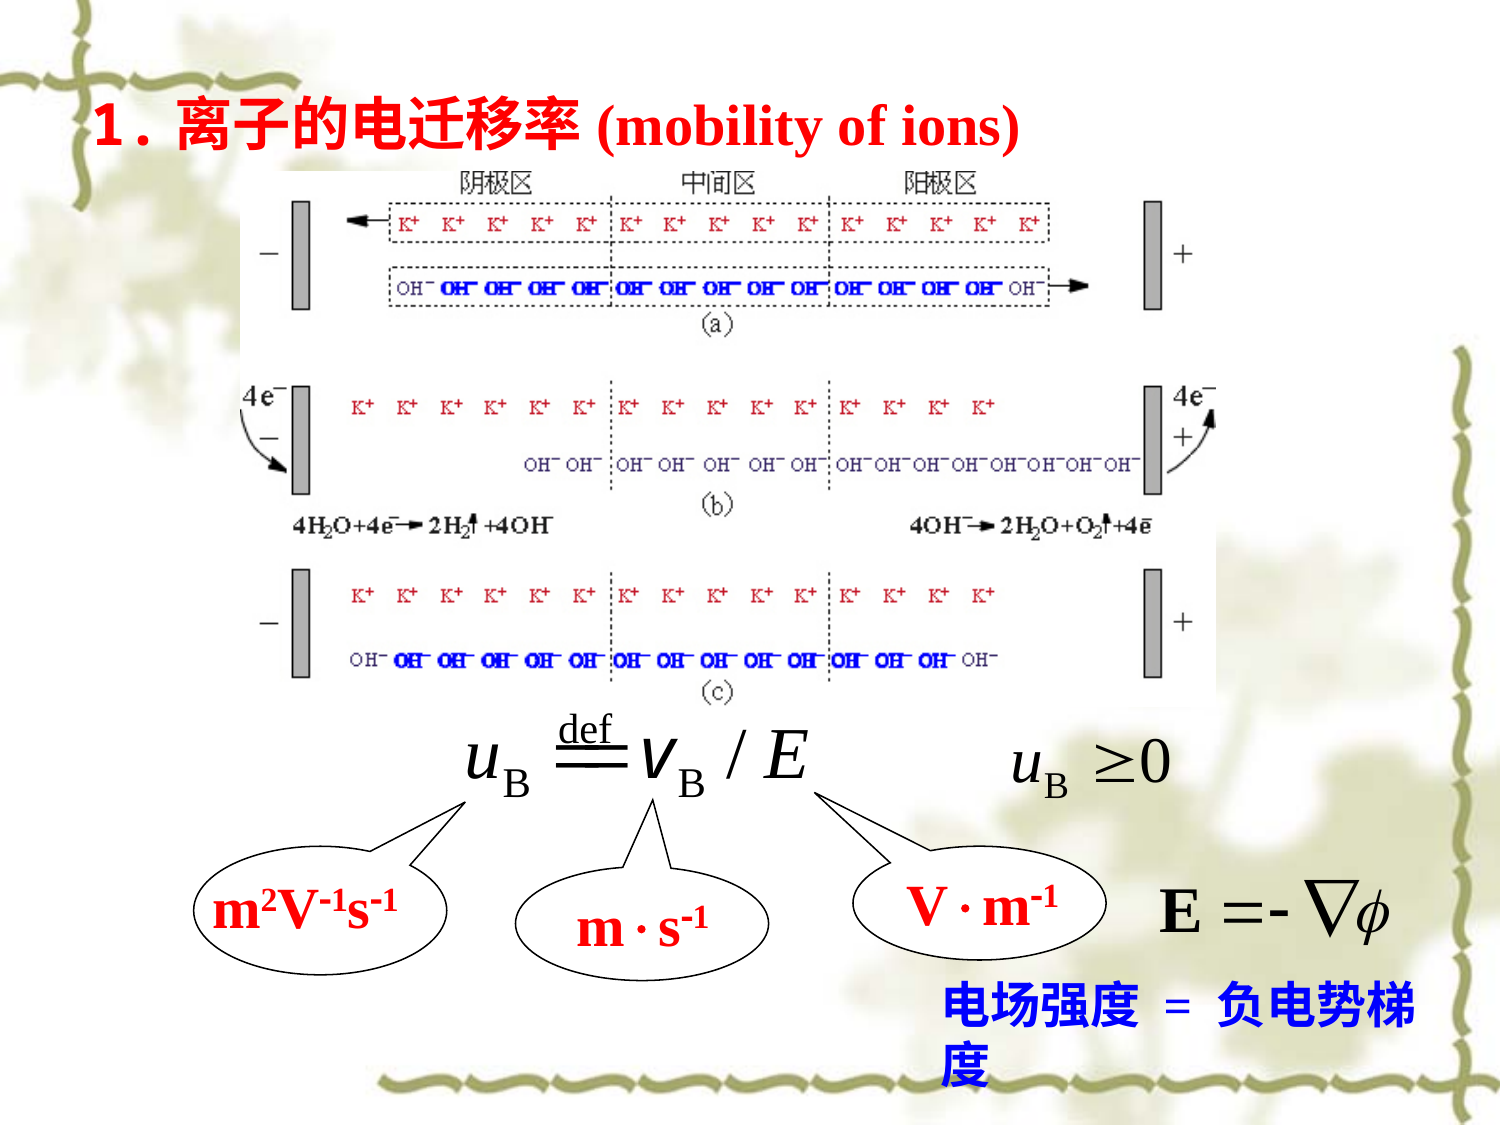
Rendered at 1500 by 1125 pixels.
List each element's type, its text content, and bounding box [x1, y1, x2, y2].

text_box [193, 845, 1107, 981]
picture [0, 0, 1500, 1125]
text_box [455, 716, 825, 816]
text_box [1002, 716, 1183, 815]
text_box 电场强度 = 负电势梯度 [925, 966, 1480, 1101]
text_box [1150, 873, 1403, 961]
text_box 1.离子的电迁移率(mobility of ions) [75, 79, 1411, 165]
